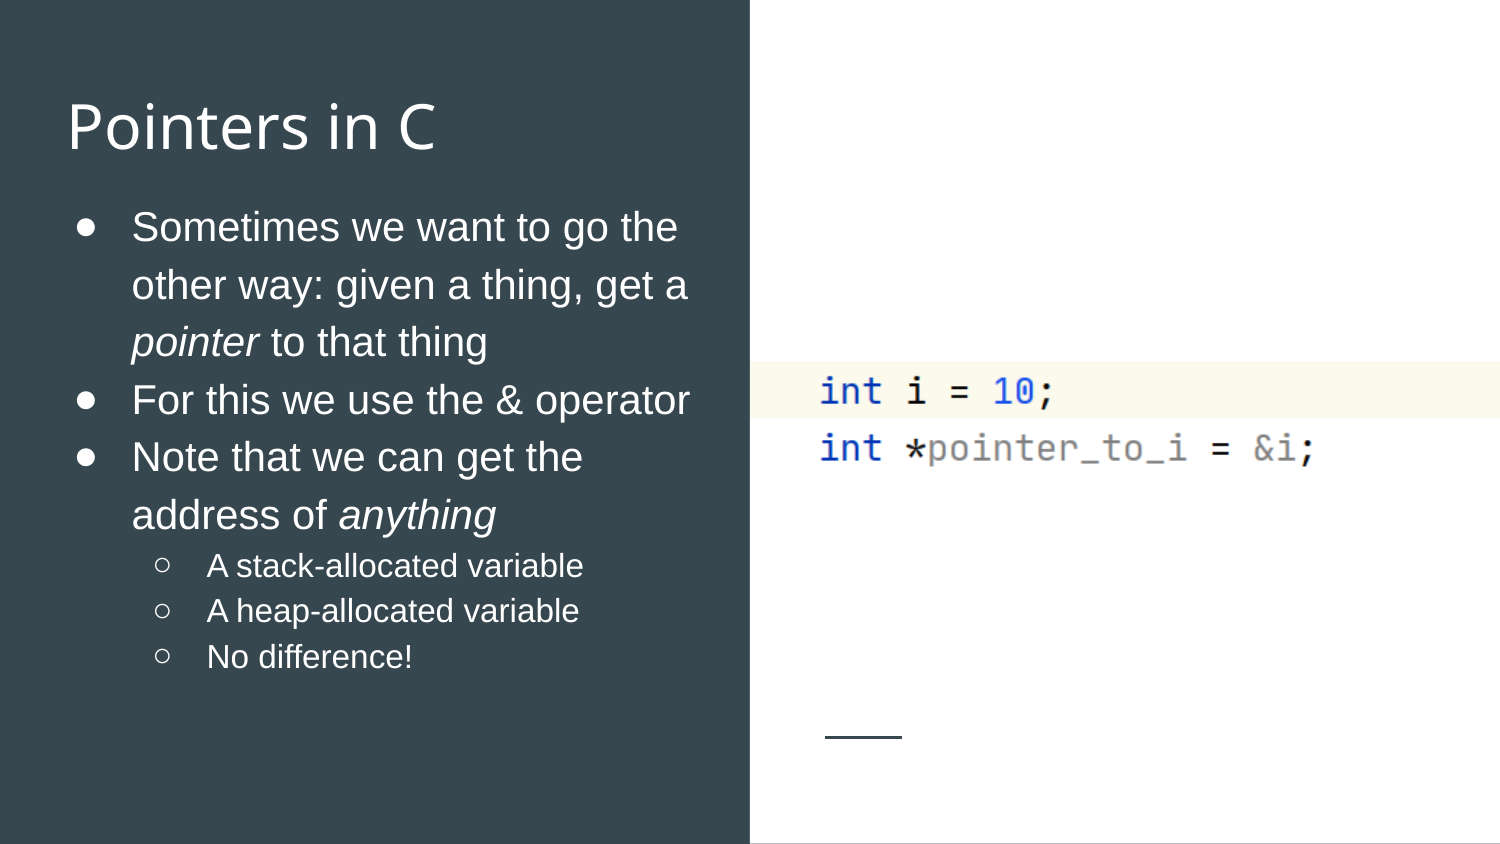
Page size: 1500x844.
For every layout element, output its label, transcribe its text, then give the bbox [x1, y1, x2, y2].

picture [749, 318, 1500, 526]
text_box Pointers in C [51, 71, 957, 178]
list Sometimes we want to go the other way: given a thing, get a pointer to that thing For this we use the & operator Note that we can get the address of anything A stack-allocated variable A heap-allocated variable No difference! [41, 177, 707, 739]
